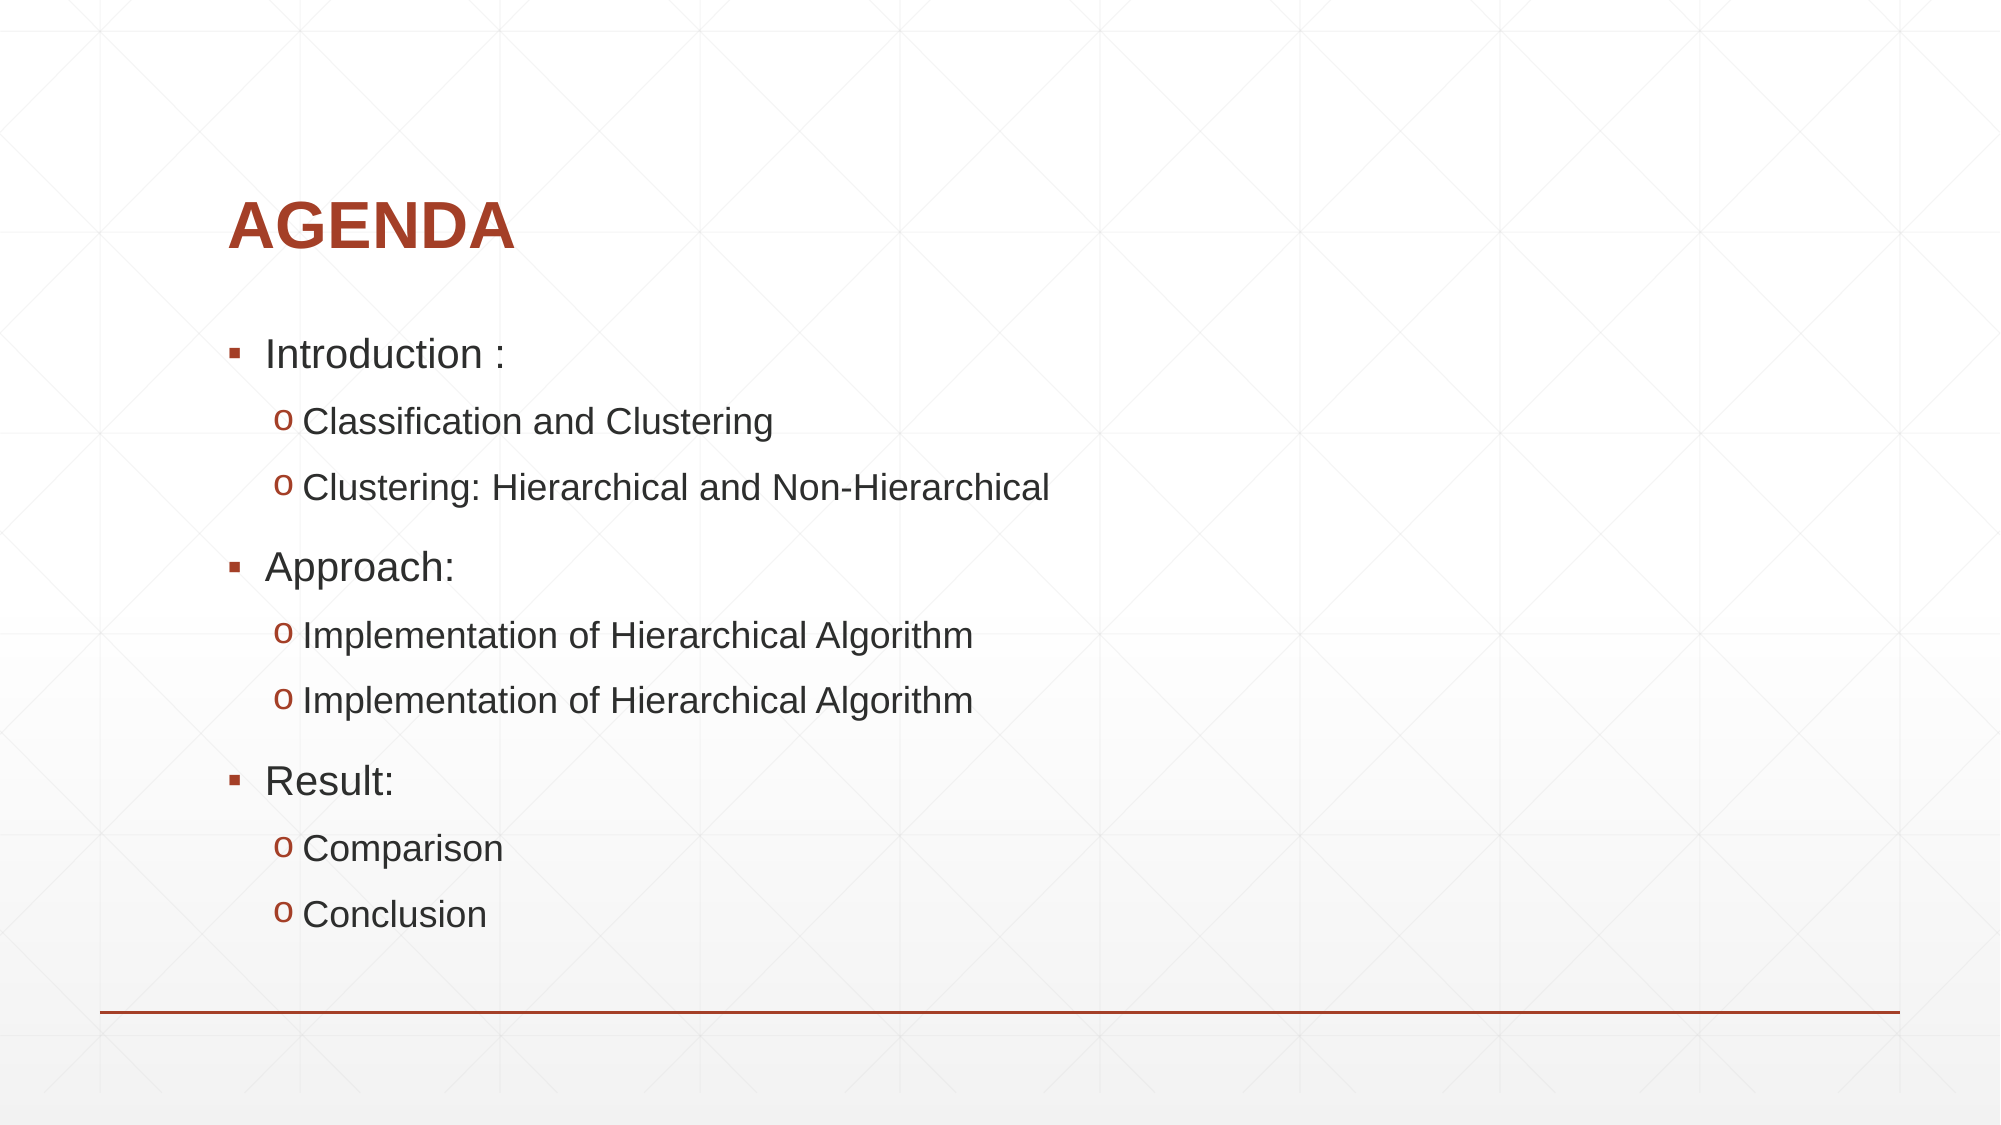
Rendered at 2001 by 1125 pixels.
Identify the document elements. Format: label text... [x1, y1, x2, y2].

list Introduction : Classification and Clustering Clustering: Hierarchical and Non-Hierarchical Approach: Implementation of Hierarchical Algorithm Implementation of Hierarchical Algorithm Result: Comparison Conclusion [212, 324, 1788, 950]
title AGENDA [212, 82, 1788, 271]
